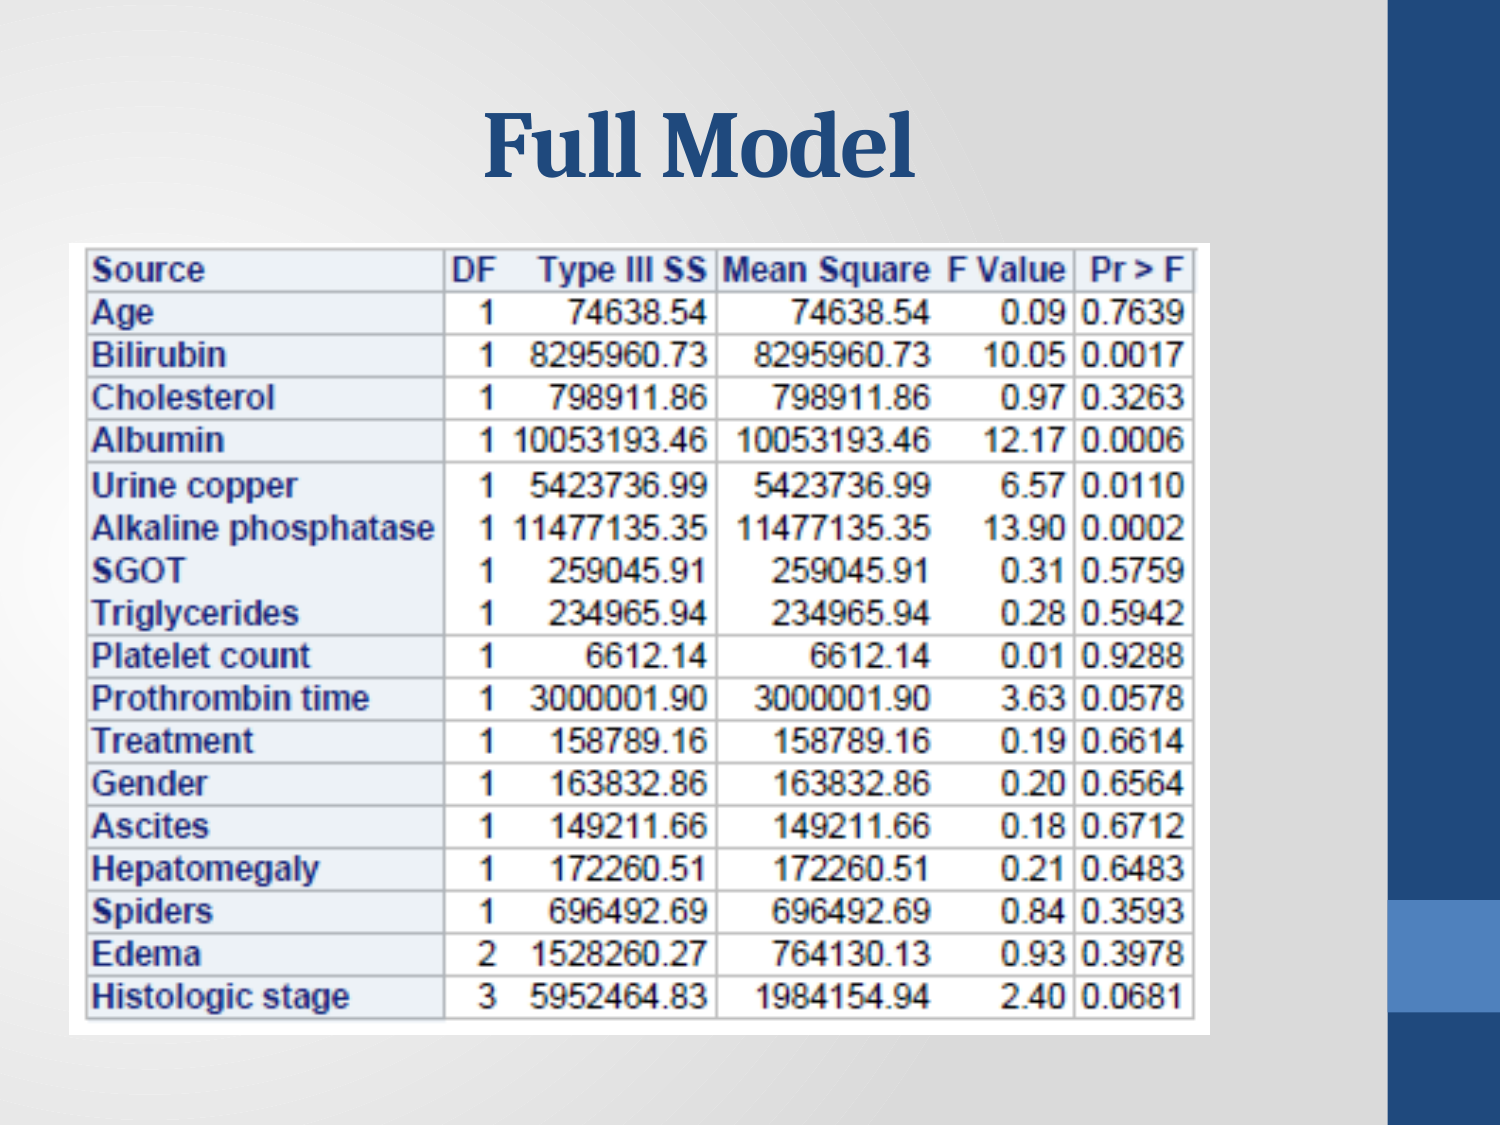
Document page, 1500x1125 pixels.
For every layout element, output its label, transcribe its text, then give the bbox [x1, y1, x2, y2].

picture [68, 243, 1210, 1036]
title Full Model [75, 45, 1325, 233]
